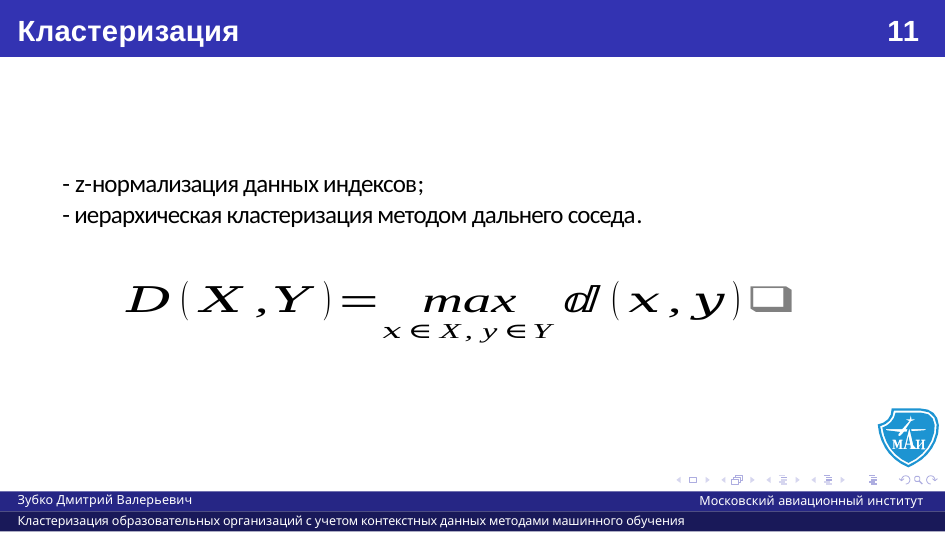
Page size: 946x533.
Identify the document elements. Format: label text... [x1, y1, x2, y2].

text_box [0, 491, 946, 532]
text_box - z-нормализация данных индексов; - иерархическая кластеризация методом дальнего соседа. [60, 166, 864, 229]
text_box 11 [885, 9, 930, 48]
title Кластеризация [15, 9, 842, 102]
